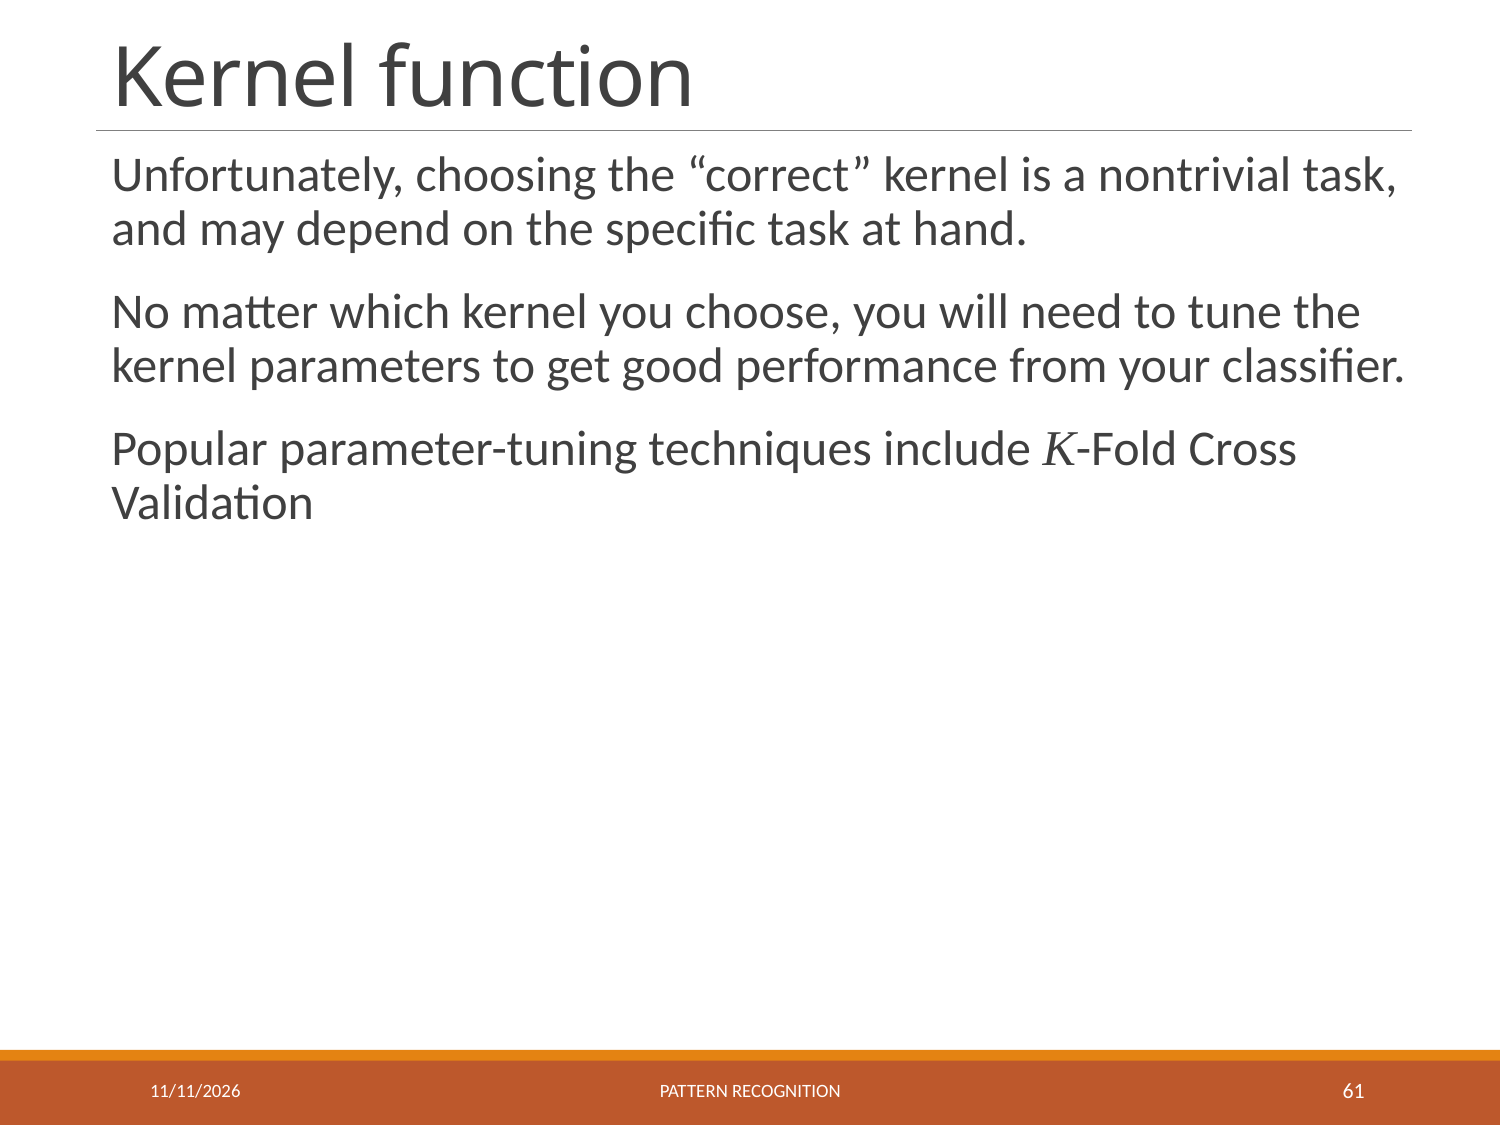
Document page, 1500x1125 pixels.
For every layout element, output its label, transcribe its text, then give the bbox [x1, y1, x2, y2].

title Kernel function [96, 19, 1413, 131]
footer Pattern recognition [453, 1059, 1047, 1120]
slide_number 61 [1218, 1059, 1380, 1120]
list Unfortunately, choosing the “correct” kernel is a nontrivial task, and may depend on the specific task at hand. No matter which kernel you choose, you will need to tune the kernel parameters to get good performance from your classifier. Popular parameter-tuning techniques include K-Fold Cross Validation [96, 140, 1413, 1034]
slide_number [135, 1059, 440, 1120]
